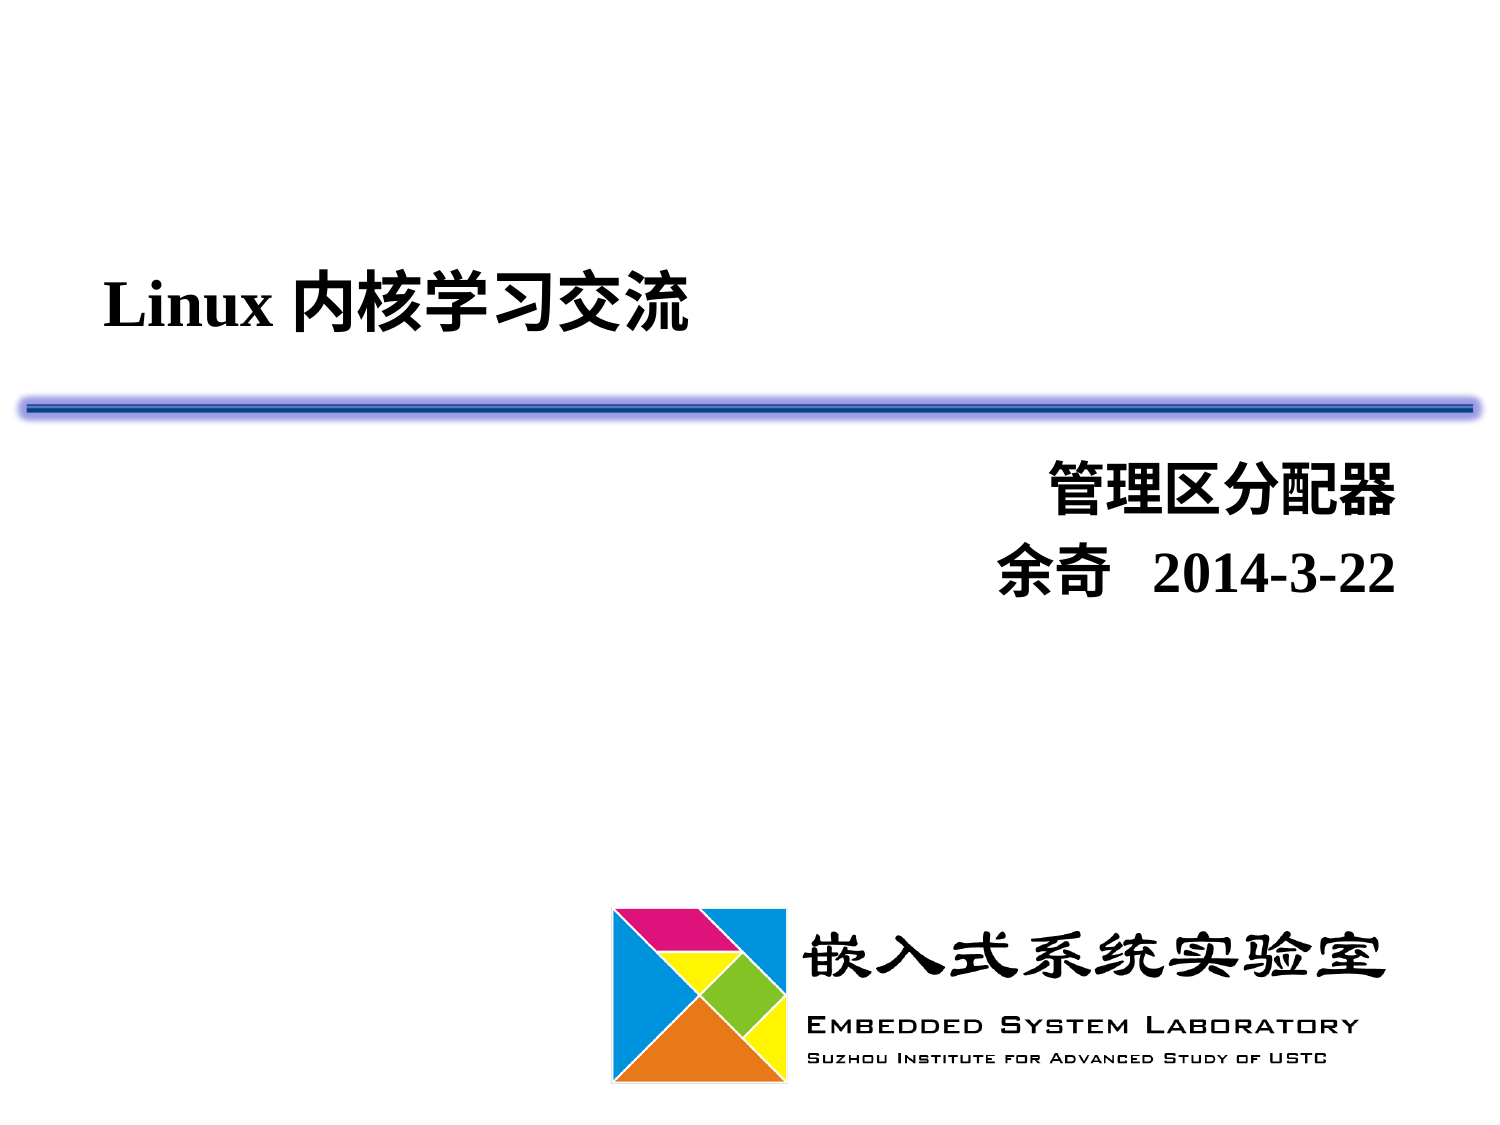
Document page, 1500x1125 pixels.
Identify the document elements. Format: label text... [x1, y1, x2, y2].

picture [5, 385, 1495, 432]
picture [608, 905, 1388, 1084]
title Linux内核学习交流 [88, 231, 1412, 379]
subtitle 管理区分配器 余奇 2014-3-22 [324, 444, 1412, 732]
